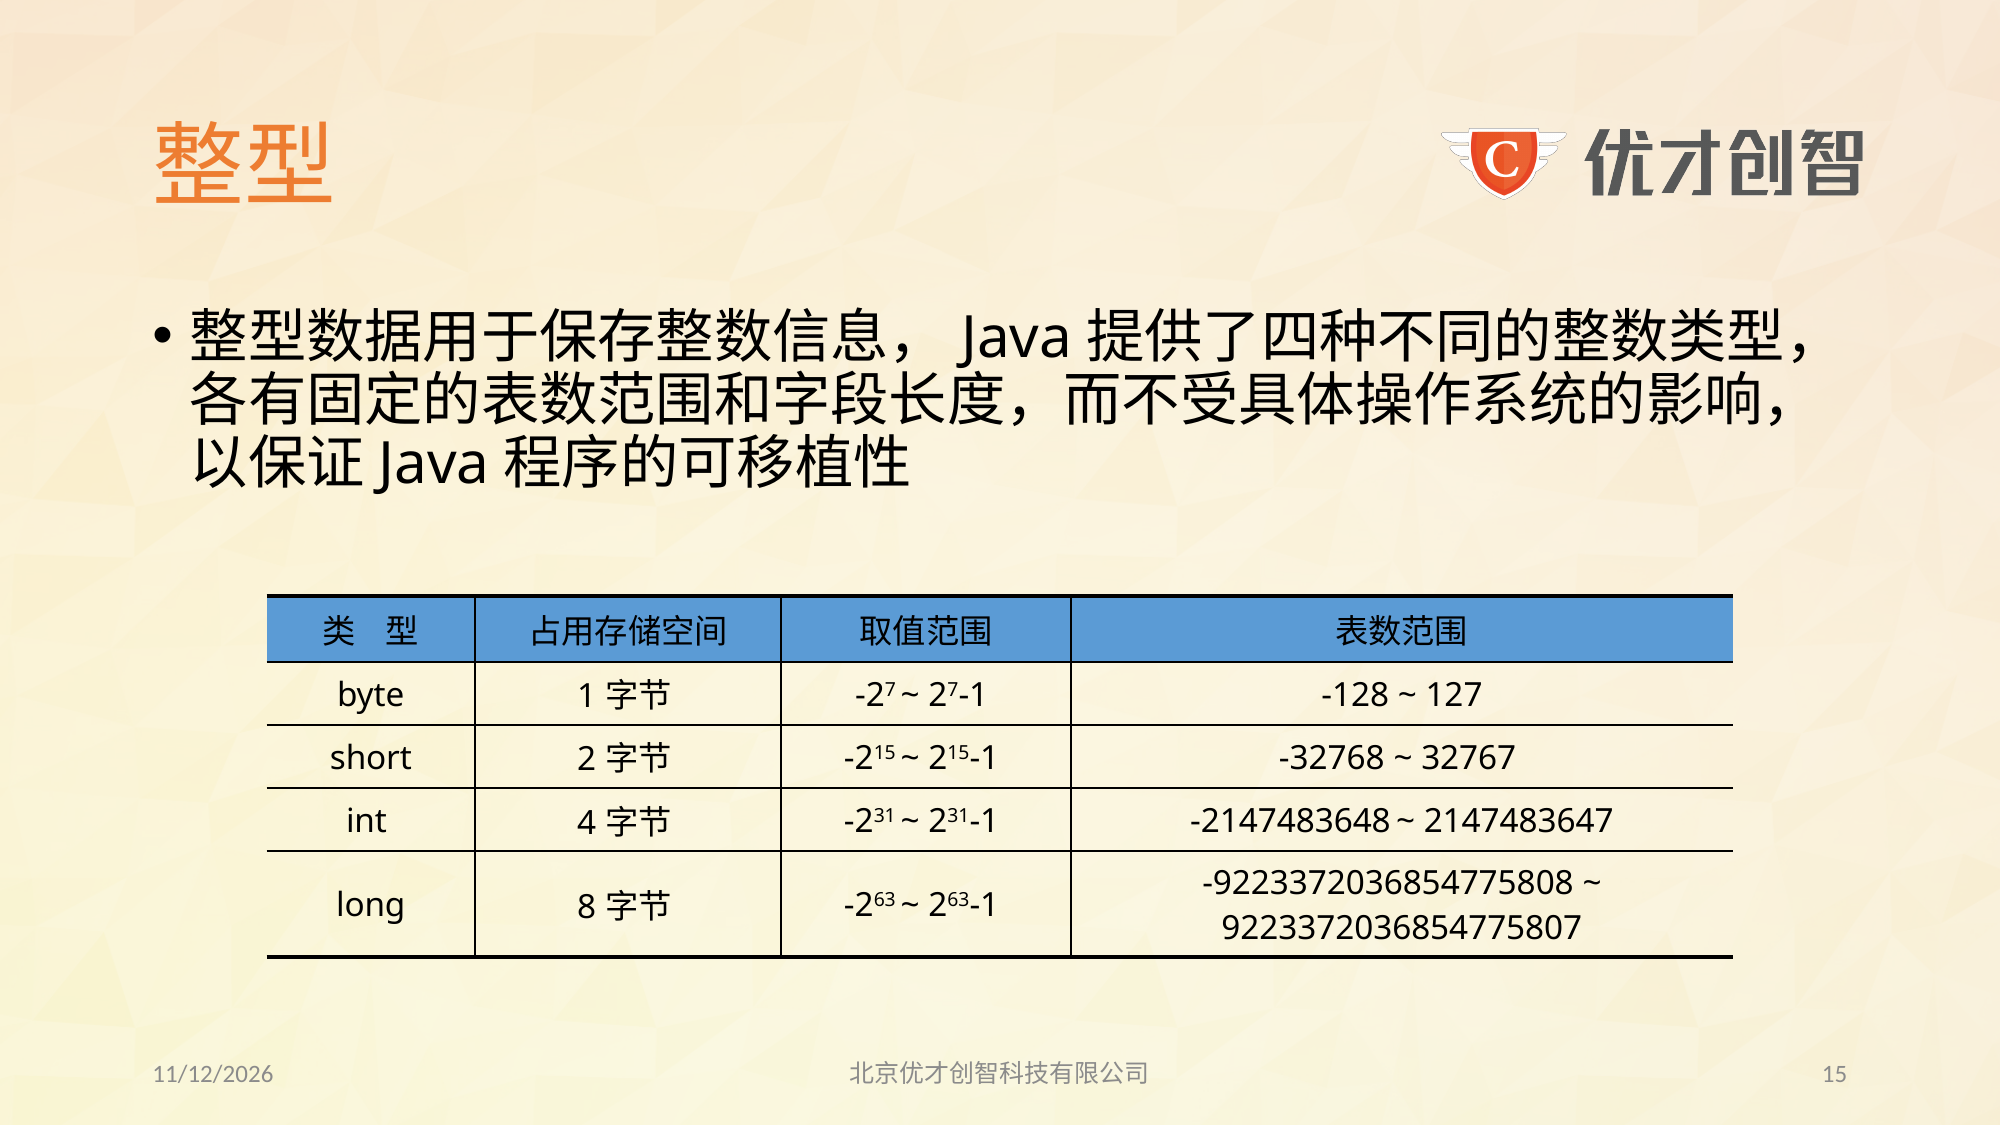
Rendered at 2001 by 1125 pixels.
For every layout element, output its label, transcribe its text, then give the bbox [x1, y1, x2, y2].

table_cell -215 ~ 215-1 [782, 726, 1070, 787]
table_cell short [267, 726, 474, 787]
table_cell -2147483648 ~ 2147483647 [1072, 789, 1733, 850]
title 整型 [137, 59, 1441, 278]
table_cell -32768 ~ 32767 [1072, 726, 1733, 787]
table_cell 4字节 [476, 789, 780, 850]
list 整型数据用于保存整数信息，Java提供了四种不同的整数类型，各有固定的表数范围和字段长度，而不受具体操作系统的影响，以保证Java程序的可移植性 [137, 299, 1863, 1014]
table_header 取值范围 [782, 598, 1070, 661]
table_header 占用存储空间 [476, 598, 780, 661]
table_cell byte [267, 663, 474, 724]
table_cell -27 ~ 27-1 [782, 663, 1070, 724]
table_cell 2字节 [476, 726, 780, 787]
table_cell -263 ~ 263-1 [782, 852, 1070, 955]
table_header 表数范围 [1072, 598, 1733, 661]
table_cell -9223372036854775808 ~ 9223372036854775807 [1072, 852, 1733, 955]
table_cell -231 ~ 231-1 [782, 789, 1070, 850]
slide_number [137, 1042, 588, 1103]
footer 北京优才创智科技有限公司 [662, 1042, 1338, 1103]
table_header 类 型 [267, 598, 474, 661]
slide_number 14 [1412, 1042, 1863, 1103]
table_cell 8字节 [476, 852, 780, 955]
table_cell -128 ~ 127 [1072, 663, 1733, 724]
table_cell int [267, 789, 474, 850]
table_cell 1字节 [476, 663, 780, 724]
picture [1441, 128, 1863, 200]
table_cell long [267, 852, 474, 955]
